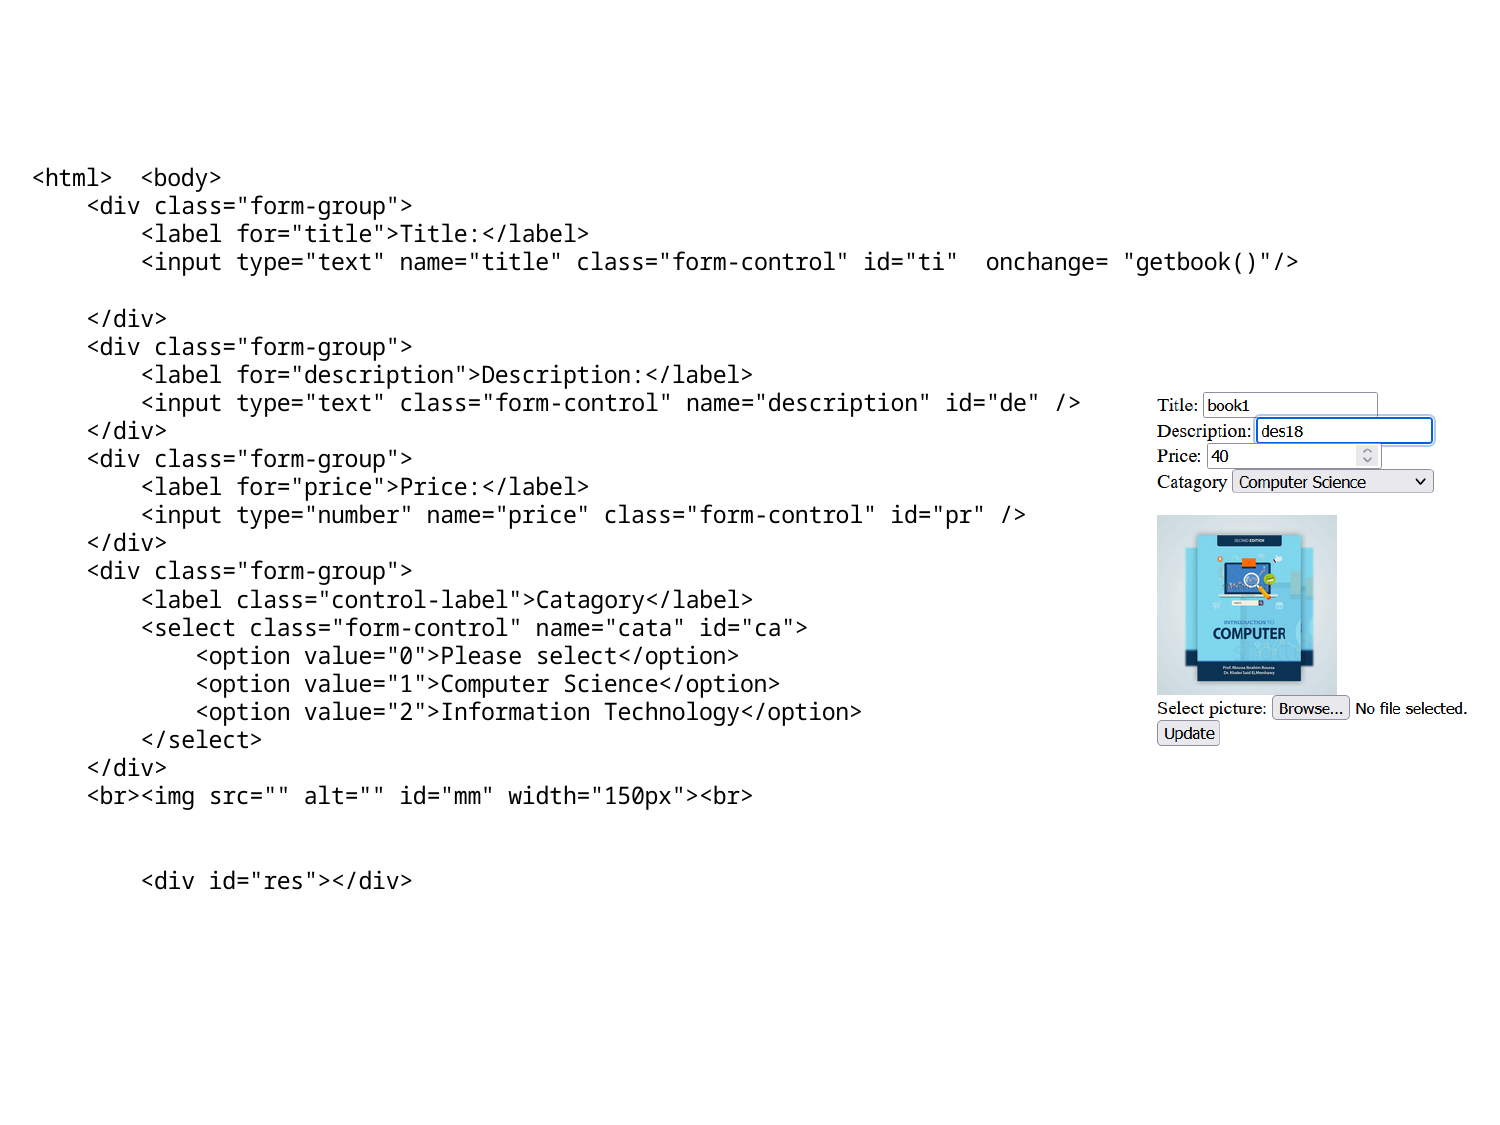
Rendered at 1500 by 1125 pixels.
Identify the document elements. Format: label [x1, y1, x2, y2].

text_box [31, 164, 1434, 1110]
picture [1154, 385, 1500, 772]
